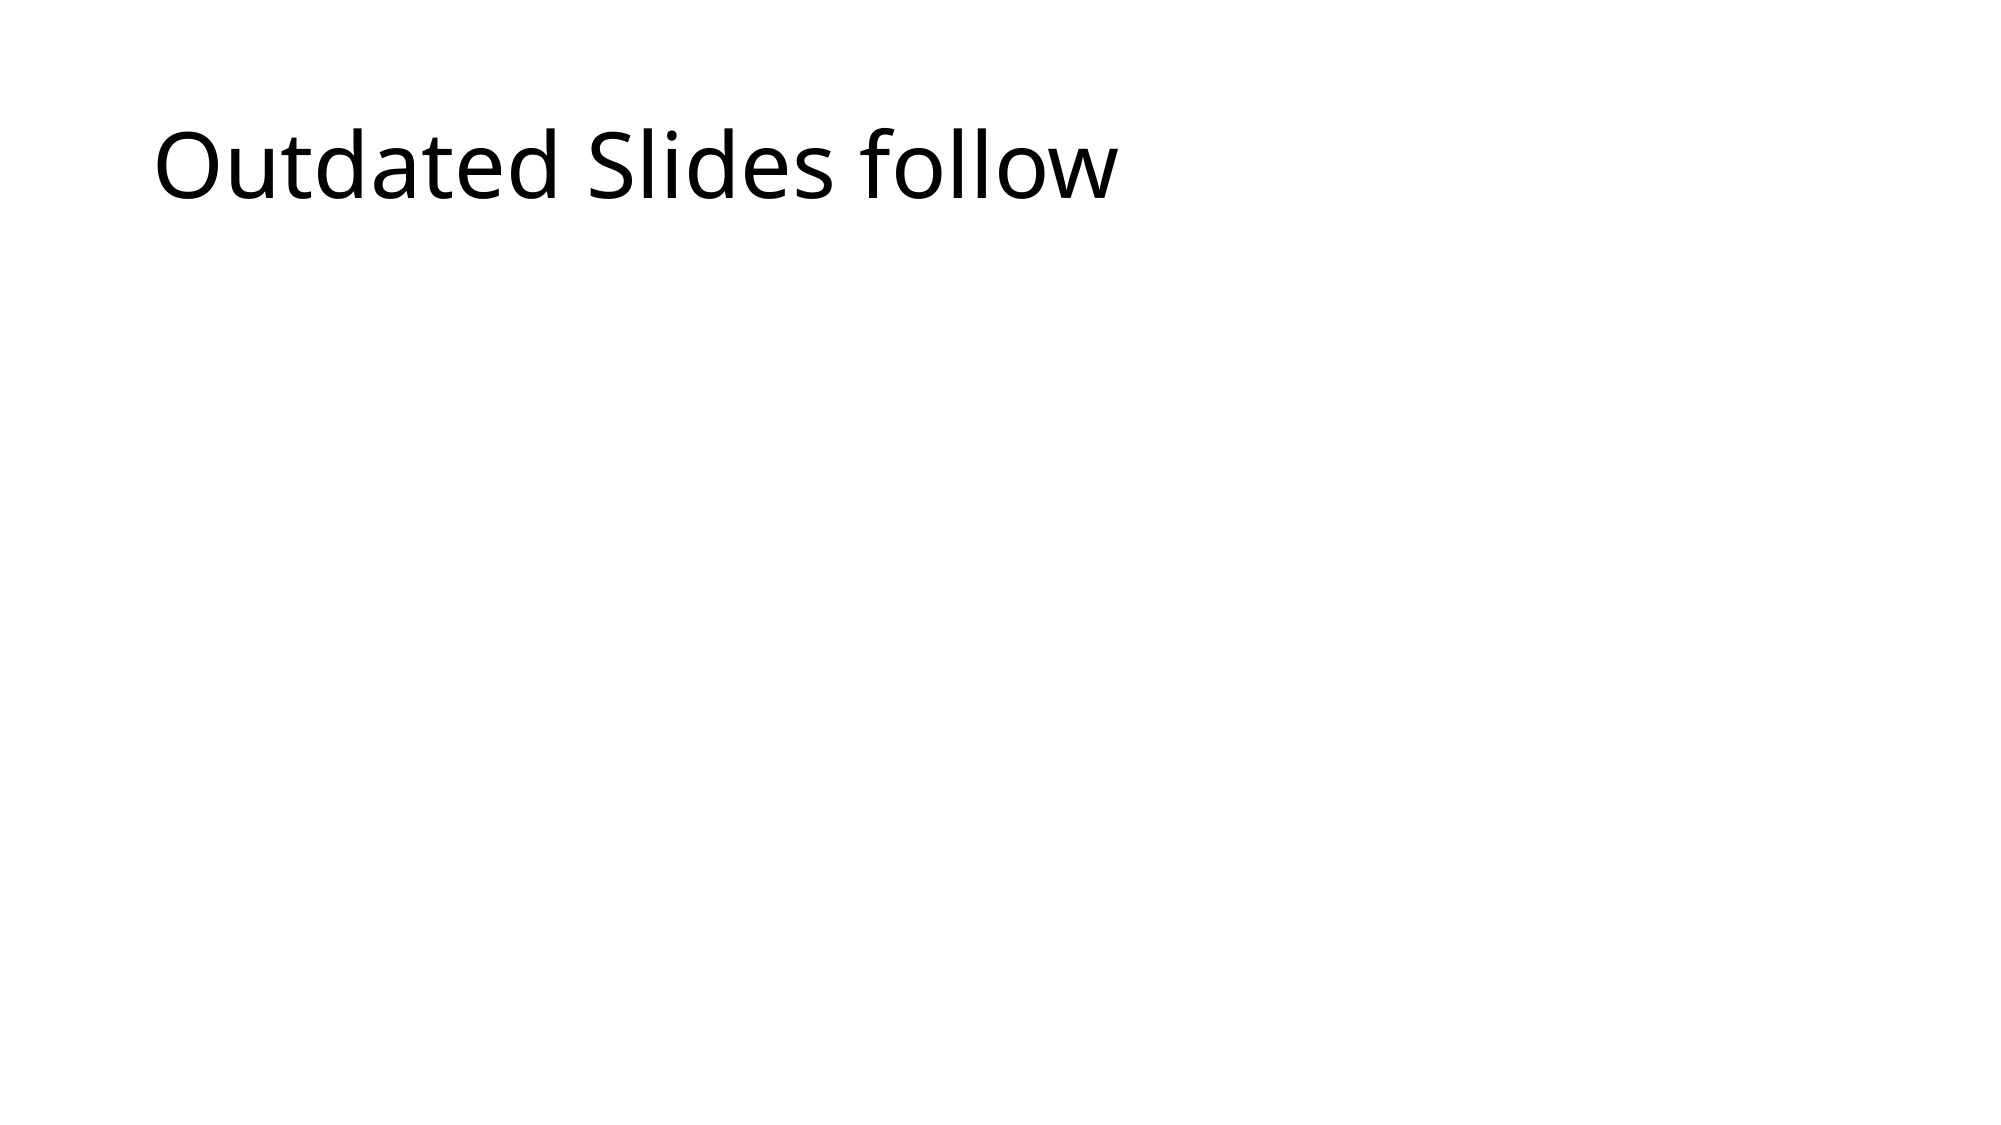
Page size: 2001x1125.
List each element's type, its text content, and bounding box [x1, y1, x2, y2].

title Outdated Slides follow [137, 59, 1863, 278]
